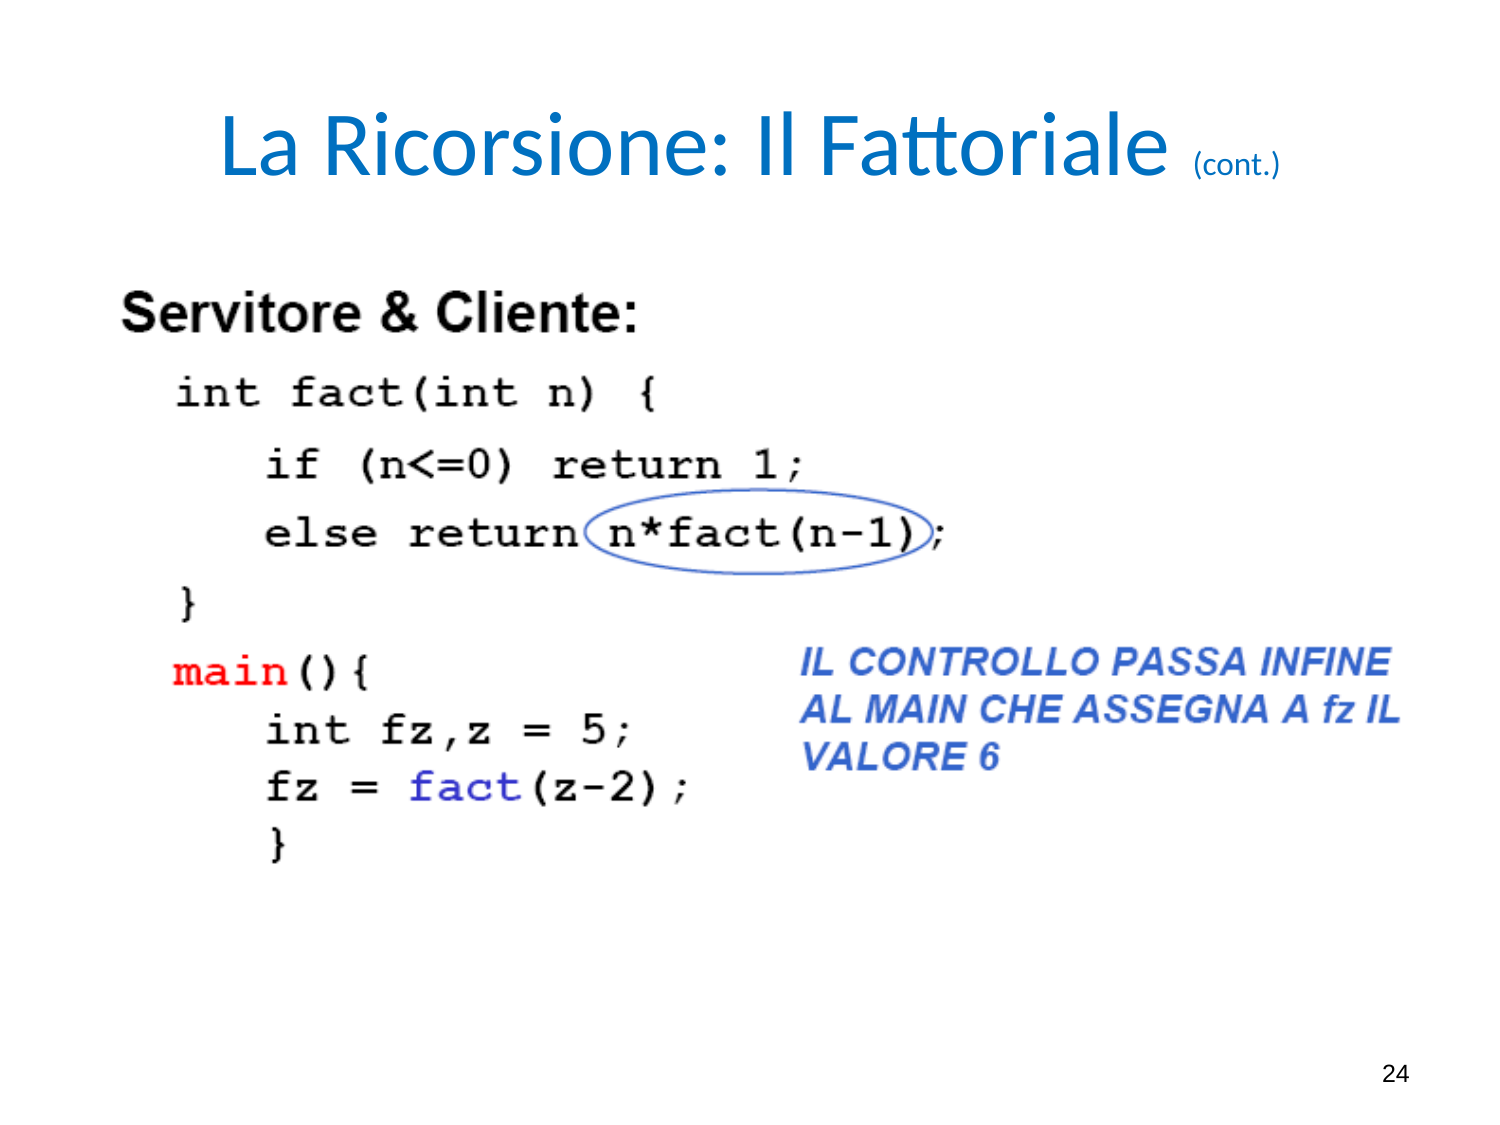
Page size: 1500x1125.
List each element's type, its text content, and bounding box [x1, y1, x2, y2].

slide_number 24 [1074, 1042, 1425, 1103]
picture [76, 255, 1459, 949]
title La Ricorsione: Il Fattoriale (cont.) [75, 45, 1425, 233]
